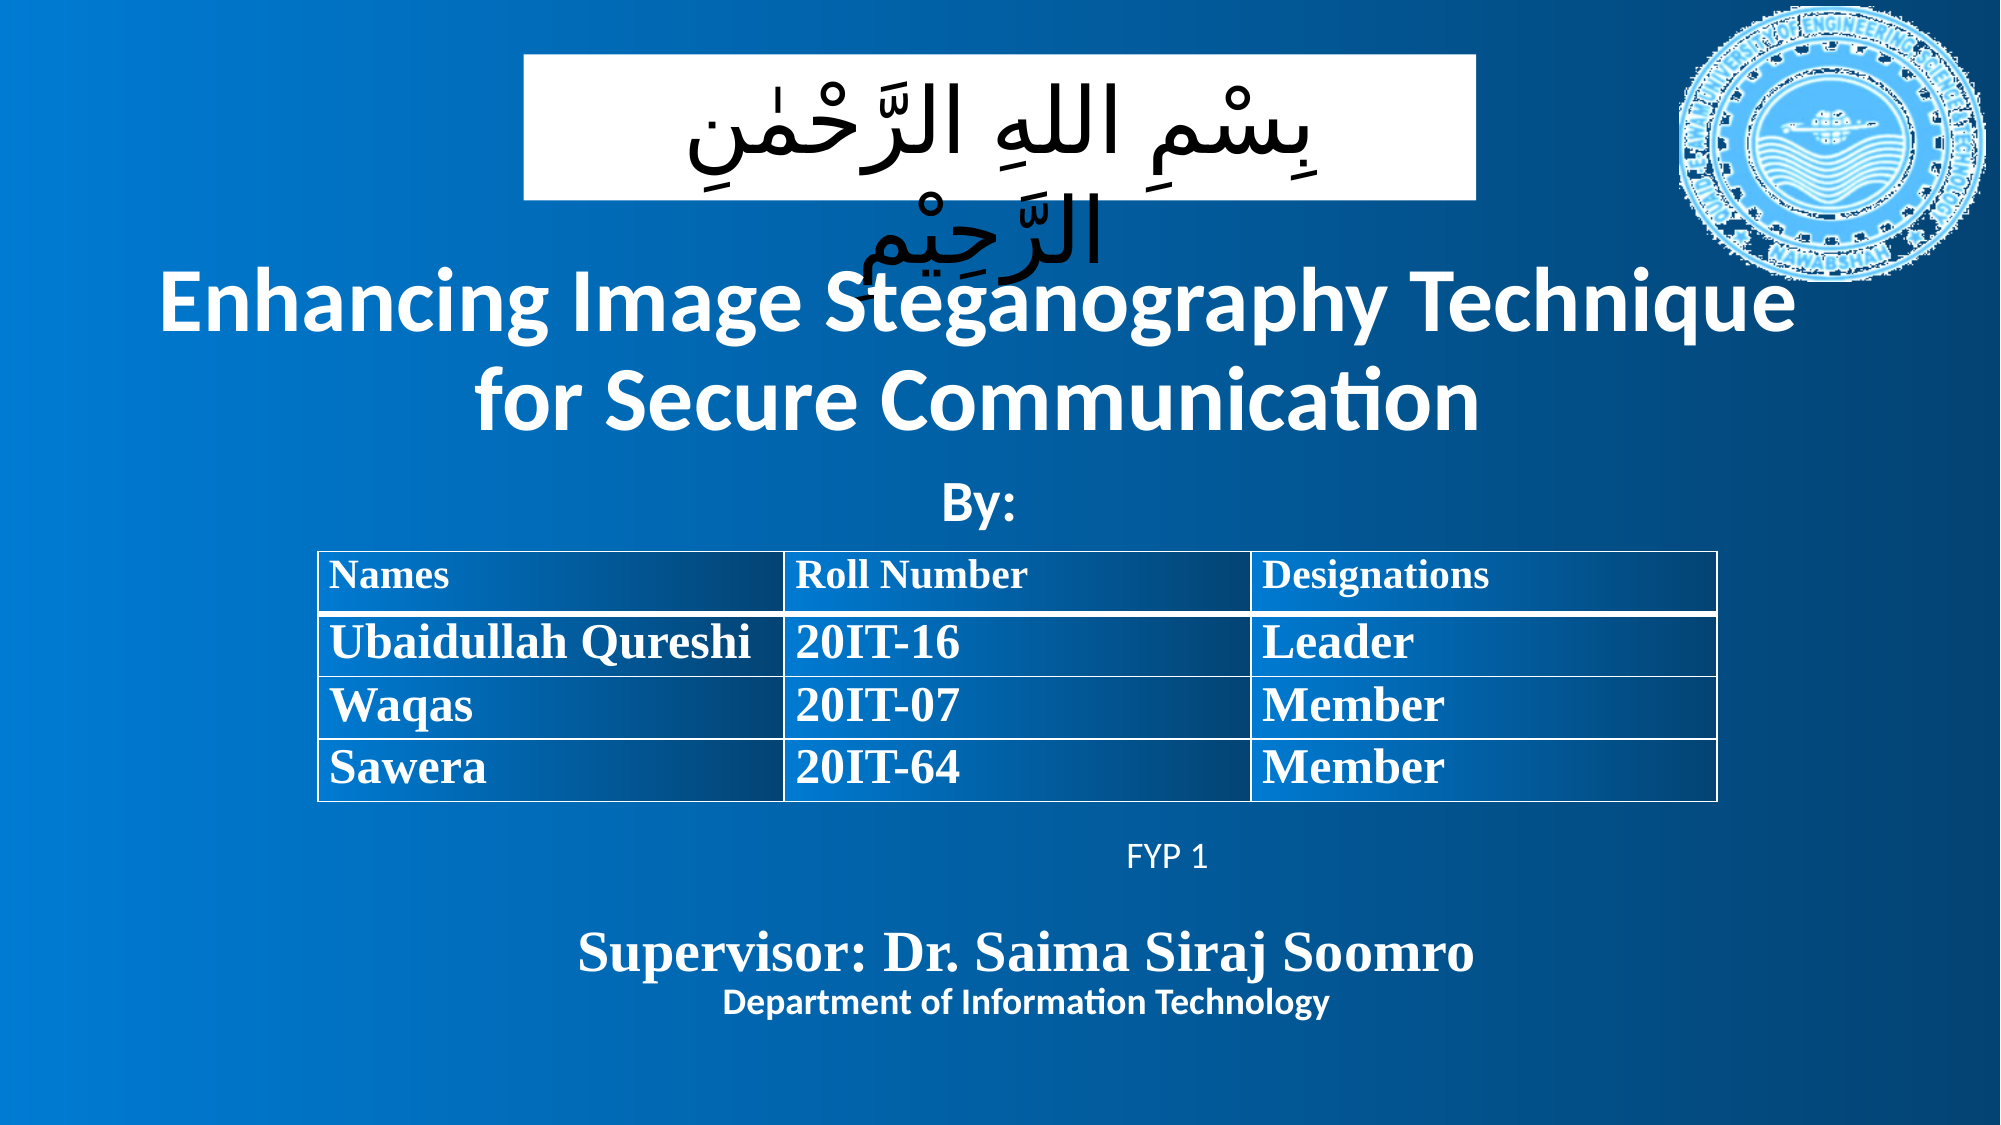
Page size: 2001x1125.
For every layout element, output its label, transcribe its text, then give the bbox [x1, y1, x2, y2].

table_header Names [319, 552, 783, 611]
text_box FYP 1 [1003, 821, 1332, 885]
table_cell 20IT-16 [785, 617, 1250, 676]
text_box بِسْمِ اللهِ الرَّحْمٰنِ الرَّحِيْمِ [523, 54, 1477, 201]
table_header Designations [1252, 552, 1716, 611]
text_box Department of Information Technology [689, 1002, 1364, 1032]
picture [1679, 6, 1986, 283]
table_cell Ubaidullah Qureshi [319, 617, 783, 676]
text_box Enhancing Image Steganography Technique for Secure Communication By: [116, 245, 1842, 482]
table_cell 20IT-64 [785, 740, 1250, 801]
table_cell Leader [1252, 617, 1716, 676]
table_cell Member [1252, 740, 1716, 801]
table_cell Waqas [319, 677, 783, 738]
text_box Supervisor: Dr. Saima Siraj Soomro [555, 905, 1499, 1002]
table_cell 20IT-07 [785, 677, 1250, 738]
table_cell Sawera [319, 740, 783, 801]
table_header Roll Number [785, 552, 1250, 611]
table_cell Member [1252, 677, 1716, 738]
